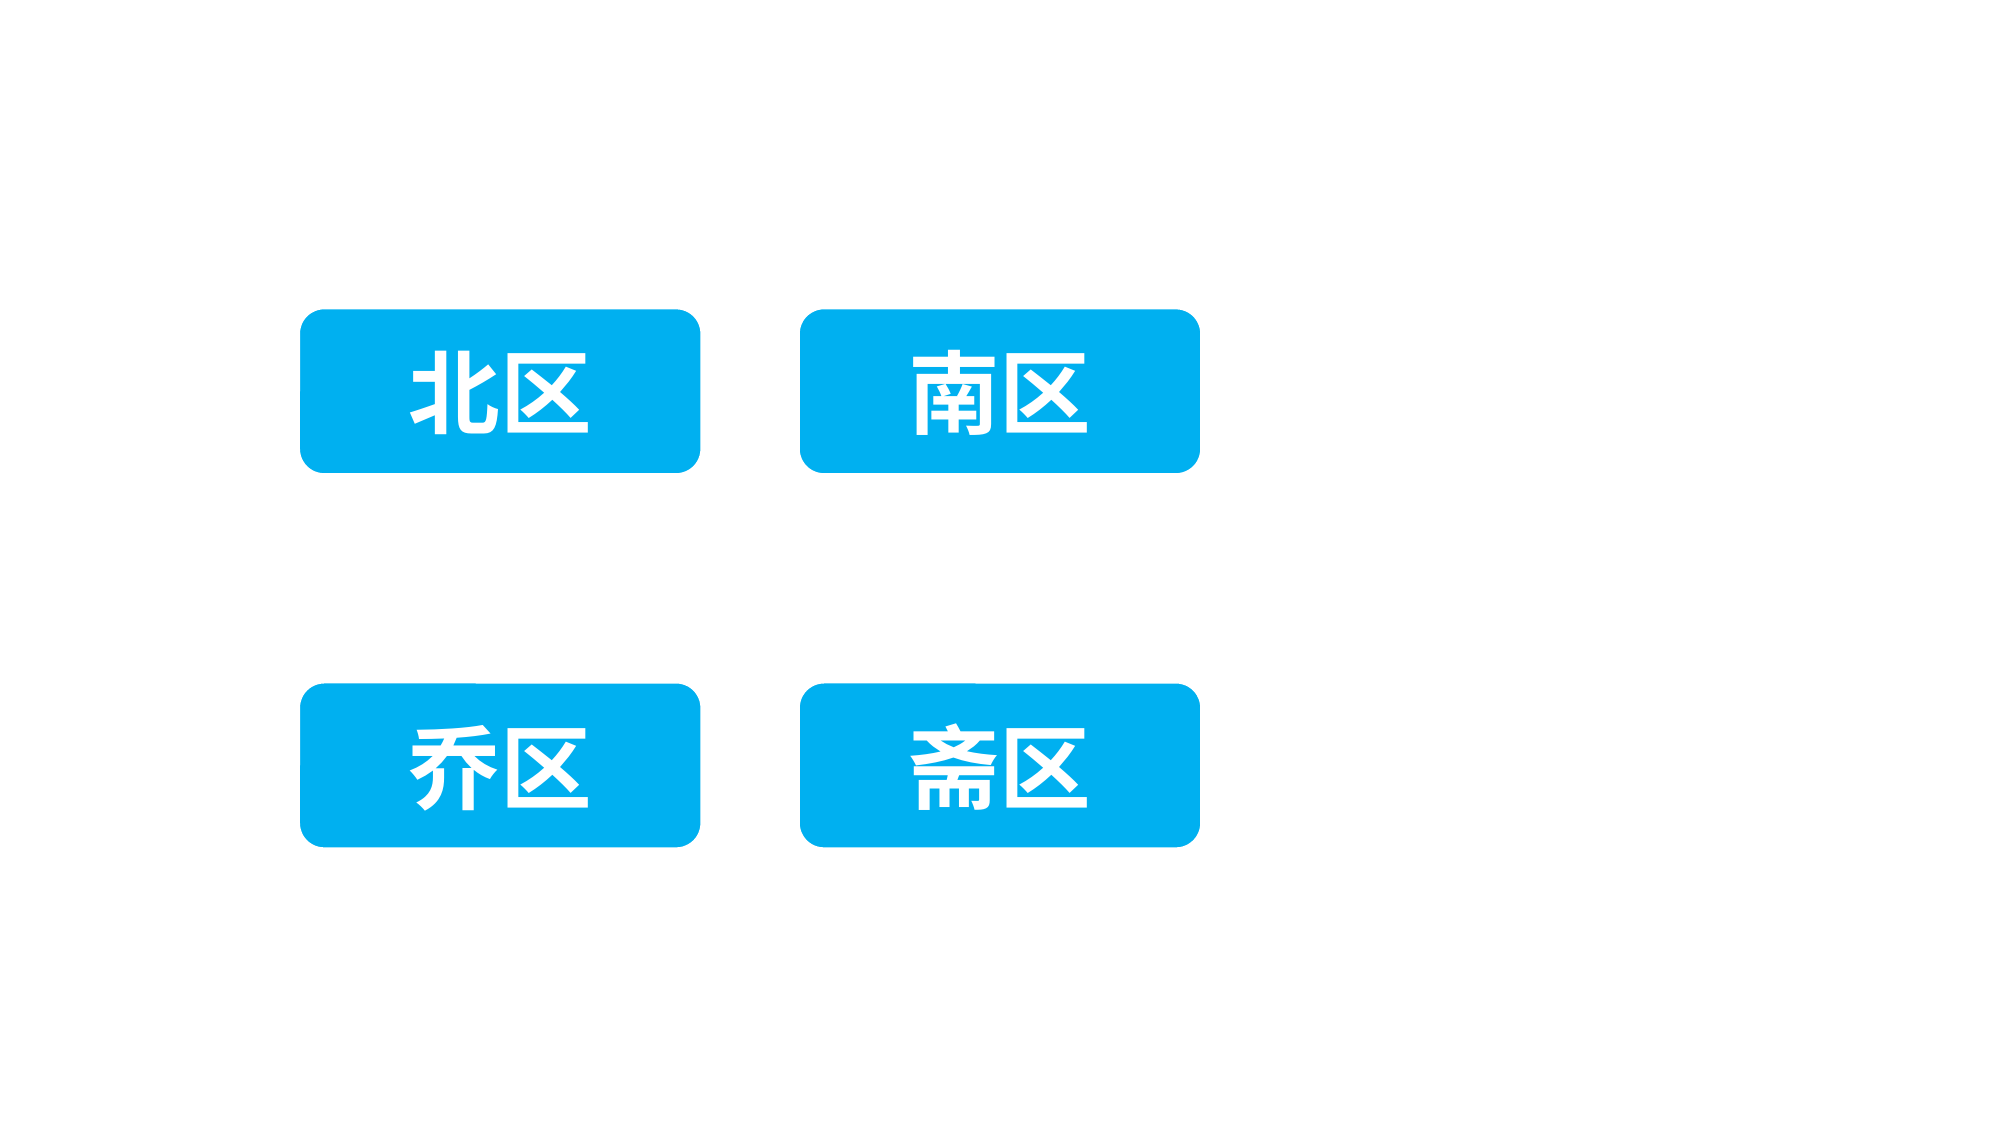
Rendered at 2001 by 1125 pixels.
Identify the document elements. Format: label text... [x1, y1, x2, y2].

text_box 斋区 [794, 677, 1206, 854]
text_box 北区 [294, 303, 707, 479]
text_box 南区 [794, 303, 1206, 479]
text_box 乔区 [294, 677, 707, 854]
